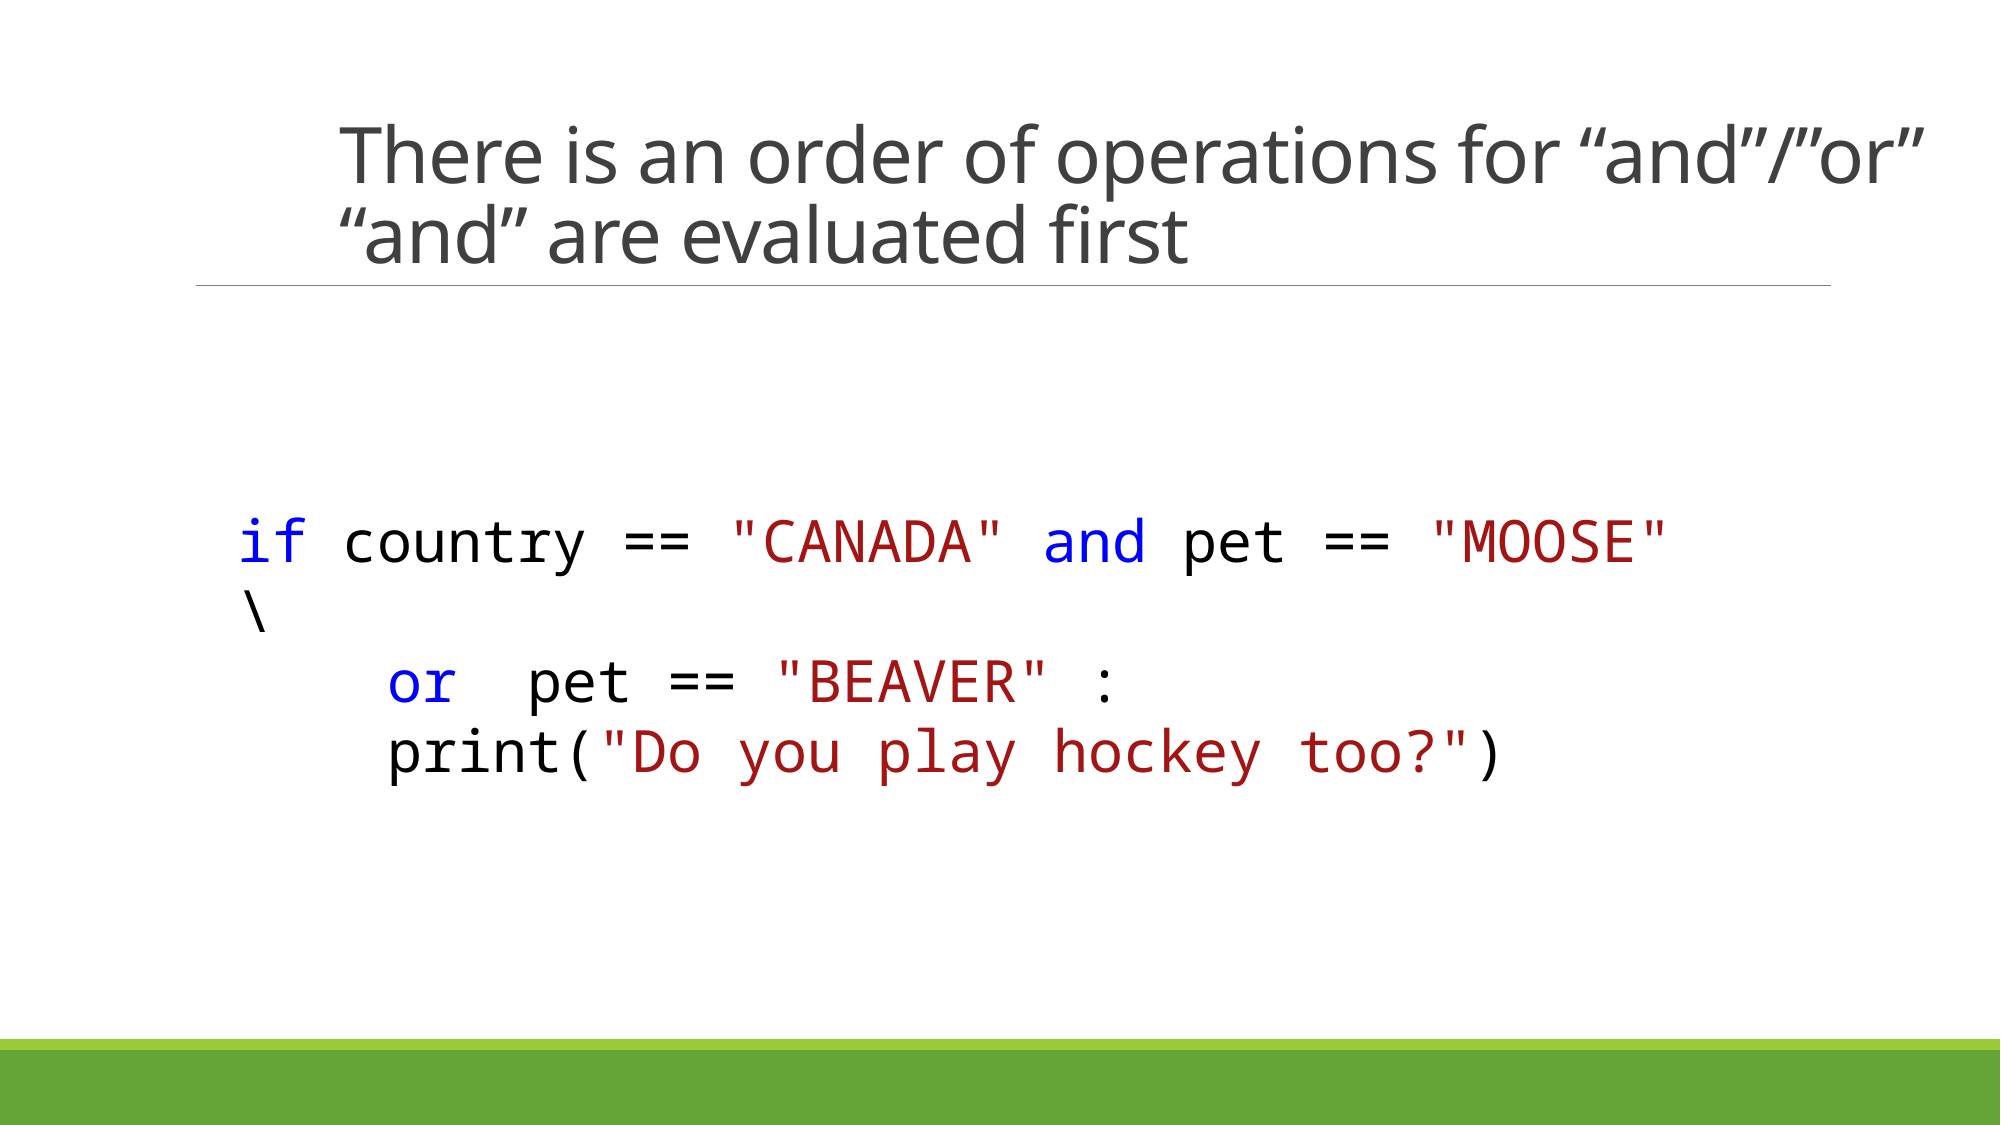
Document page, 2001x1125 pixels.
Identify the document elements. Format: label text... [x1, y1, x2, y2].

text_box if country == "CANADA" and pet == "MOOSE" \ or pet == "BEAVER" : print("Do you play hockey too?") [222, 496, 1728, 792]
title There is an order of operations for “and”/”or” “and” are evaluated first [324, 48, 1975, 287]
